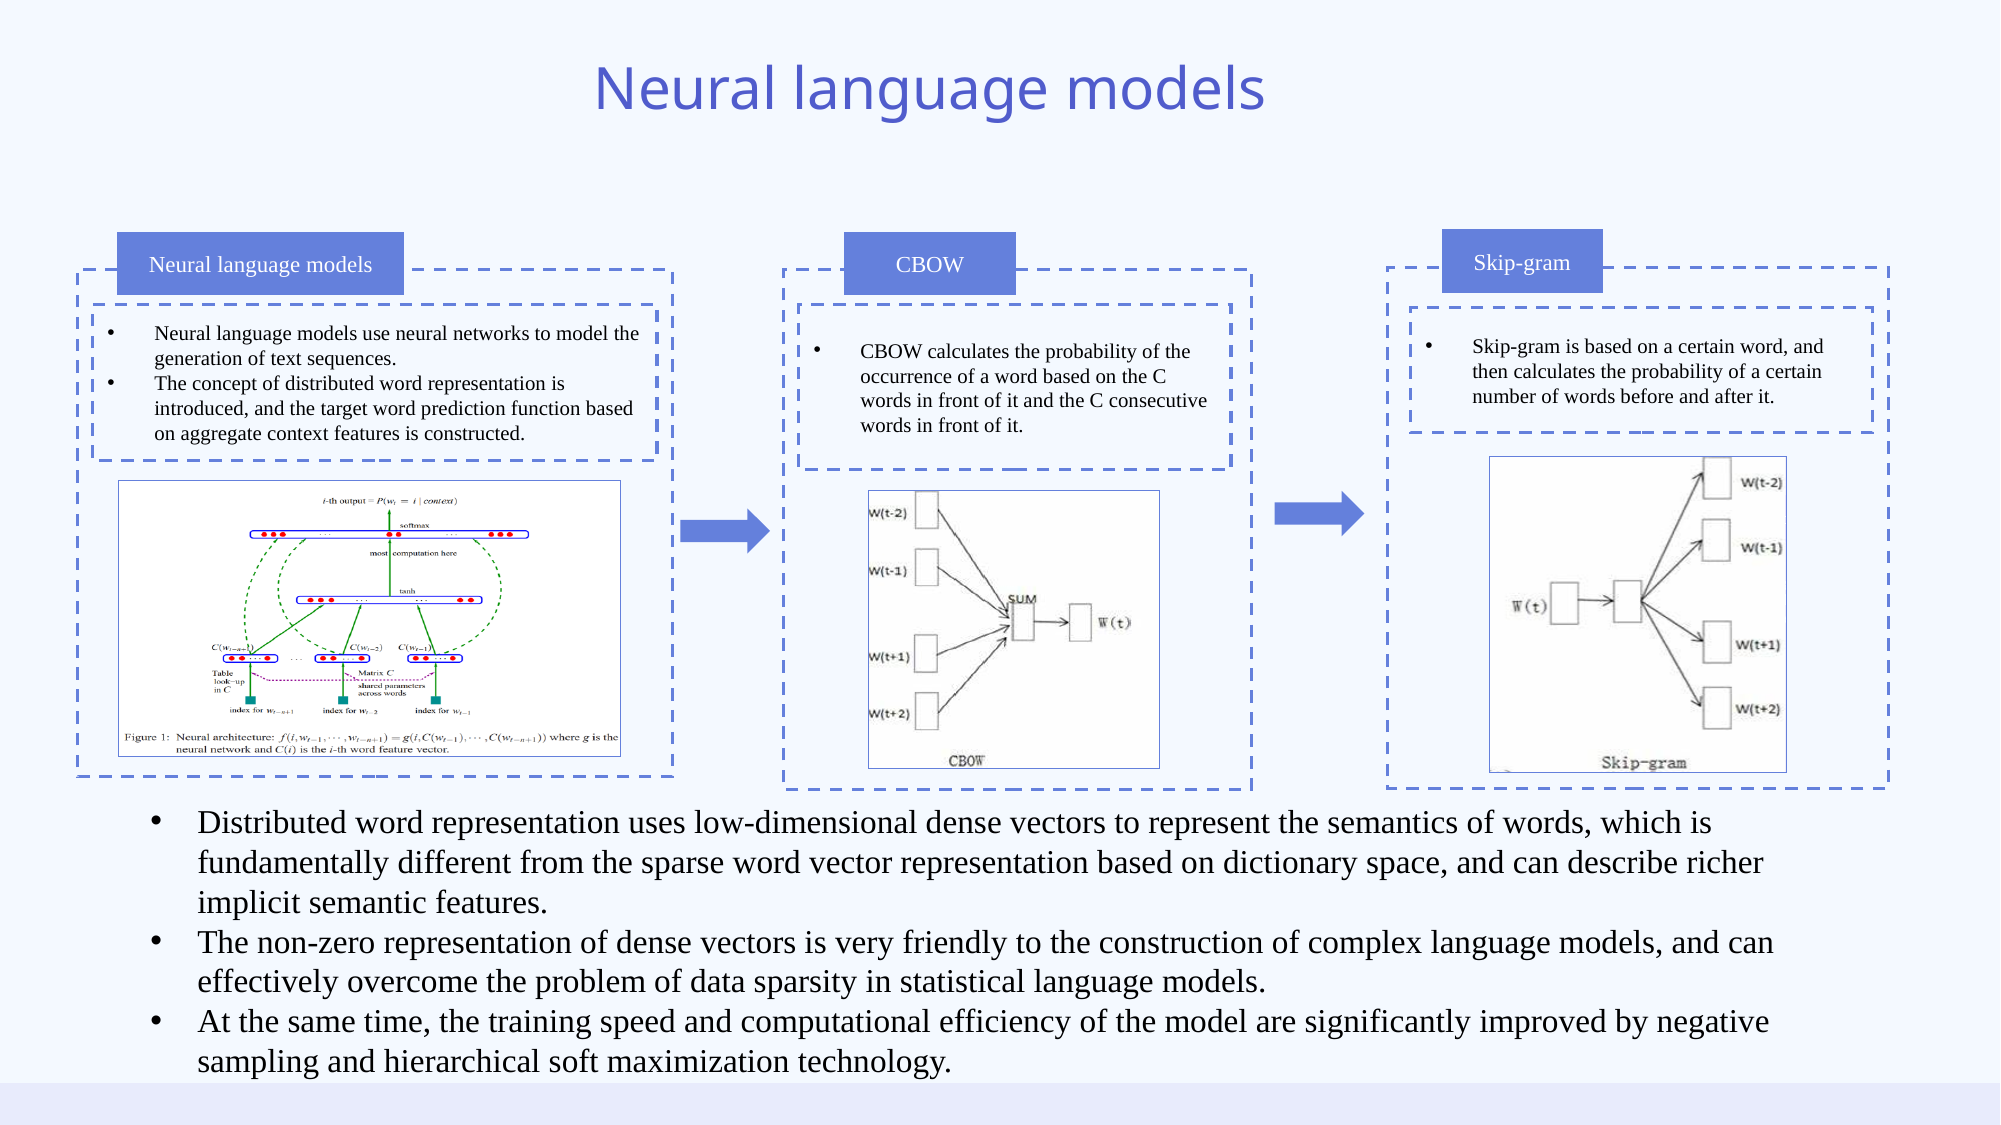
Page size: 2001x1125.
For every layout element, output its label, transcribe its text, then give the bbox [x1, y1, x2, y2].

text_box Neural language models [579, 43, 1282, 128]
text_box Distributed word representation uses low-dimensional dense vectors to represent the semantics of words, which is fundamentally different from the sparse word vector representation based on dictionary space, and can describe richer implicit semantic features. The non-zero representation of dense vectors is very friendly to the construction of complex language models, and can effectively overcome the problem of data sparsity in statistical language models. At the same time, the training speed and computational efficiency of the model are significantly improved by negative sampling and hierarchical soft maximization technology. [135, 792, 1865, 1087]
text_box CBOW calculates the probability of the occurrence of a word based on the C words in front of it and the C consecutive words in front of it. [798, 303, 1232, 471]
text_box Neural language models [117, 232, 404, 295]
text_box [680, 508, 771, 554]
text_box Neural language models use neural networks to model the generation of text sequences. The concept of distributed word representation is introduced, and the target word prediction function based on aggregate context features is constructed. [92, 303, 658, 461]
text_box [77, 268, 673, 778]
text_box Skip-gram is based on a certain word, and then calculates the probability of a certain number of words before and after it. [1410, 306, 1873, 434]
text_box [1274, 490, 1365, 537]
picture [1489, 456, 1787, 773]
text_box Skip-gram [1442, 229, 1603, 293]
text_box [1386, 267, 1890, 789]
picture [868, 490, 1160, 769]
picture [118, 480, 621, 757]
text_box [783, 268, 1253, 790]
text_box CBOW [844, 232, 1016, 295]
